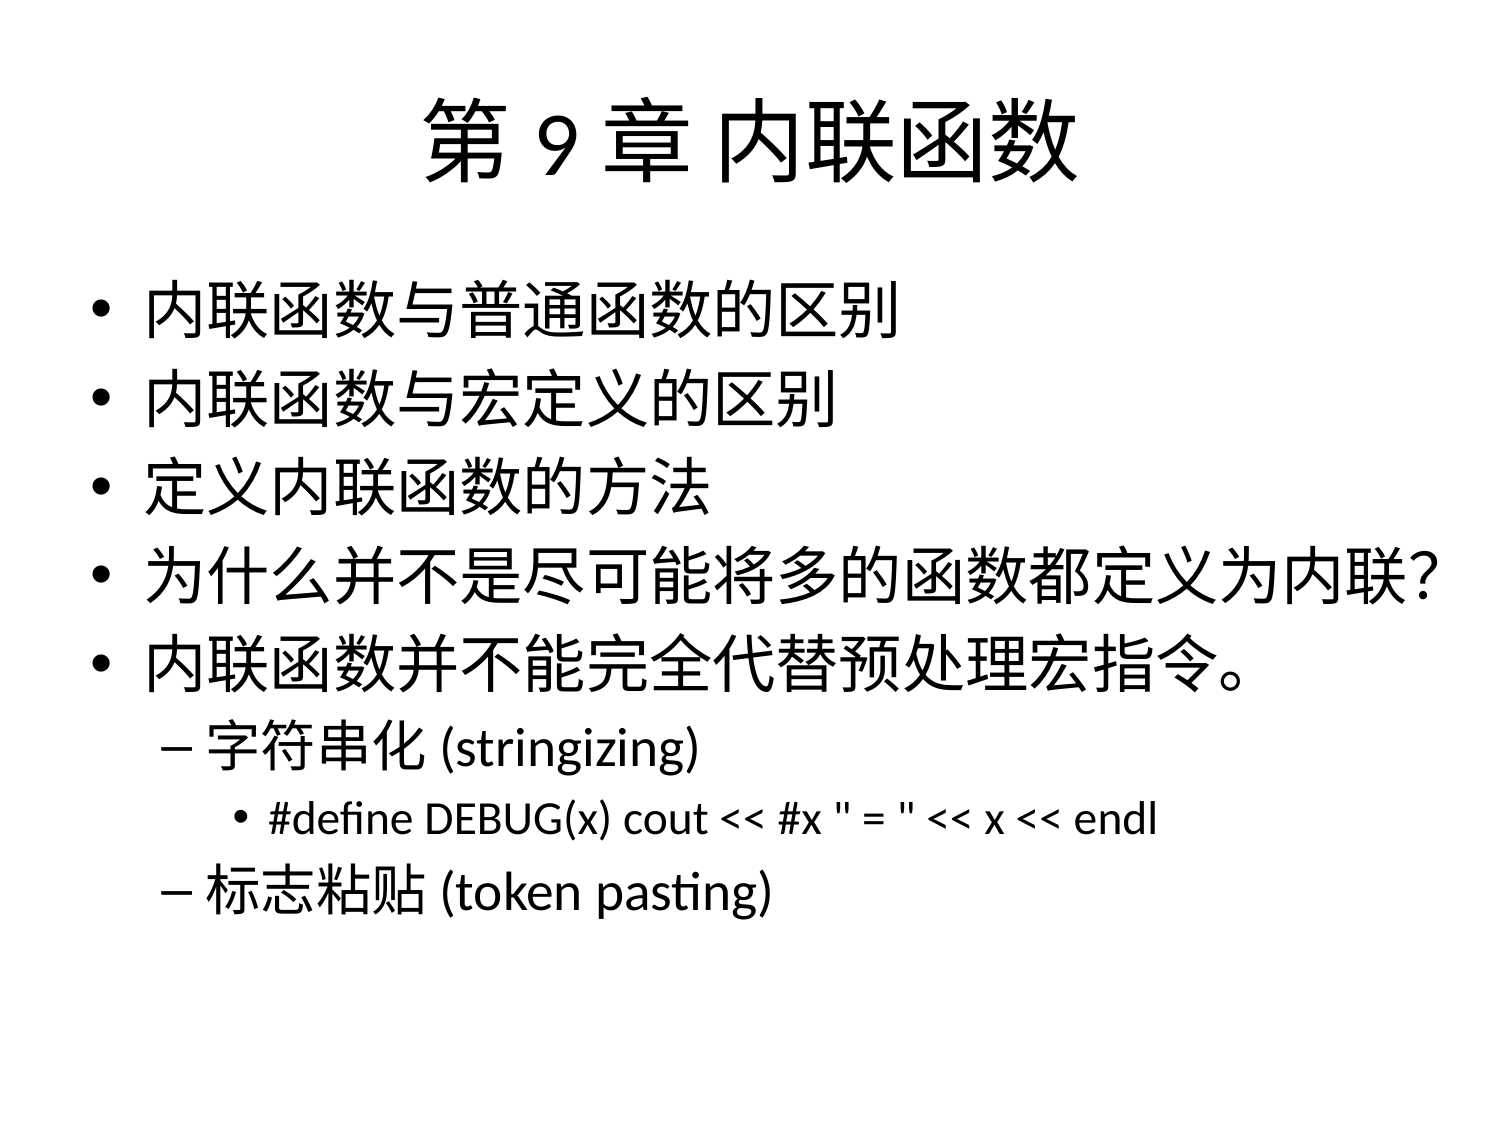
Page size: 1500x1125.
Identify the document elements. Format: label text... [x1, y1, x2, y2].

list 内联函数与普通函数的区别 内联函数与宏定义的区别 定义内联函数的方法 为什么并不是尽可能将多的函数都定义为内联？ 内联函数并不能完全代替预处理宏指令。 字符串化(stringizing) #define DEBUG(x) cout << #x " = " << x << endl 标志粘贴(token pasting) [75, 262, 1425, 1005]
title 第9章 内联函数 [75, 45, 1425, 233]
